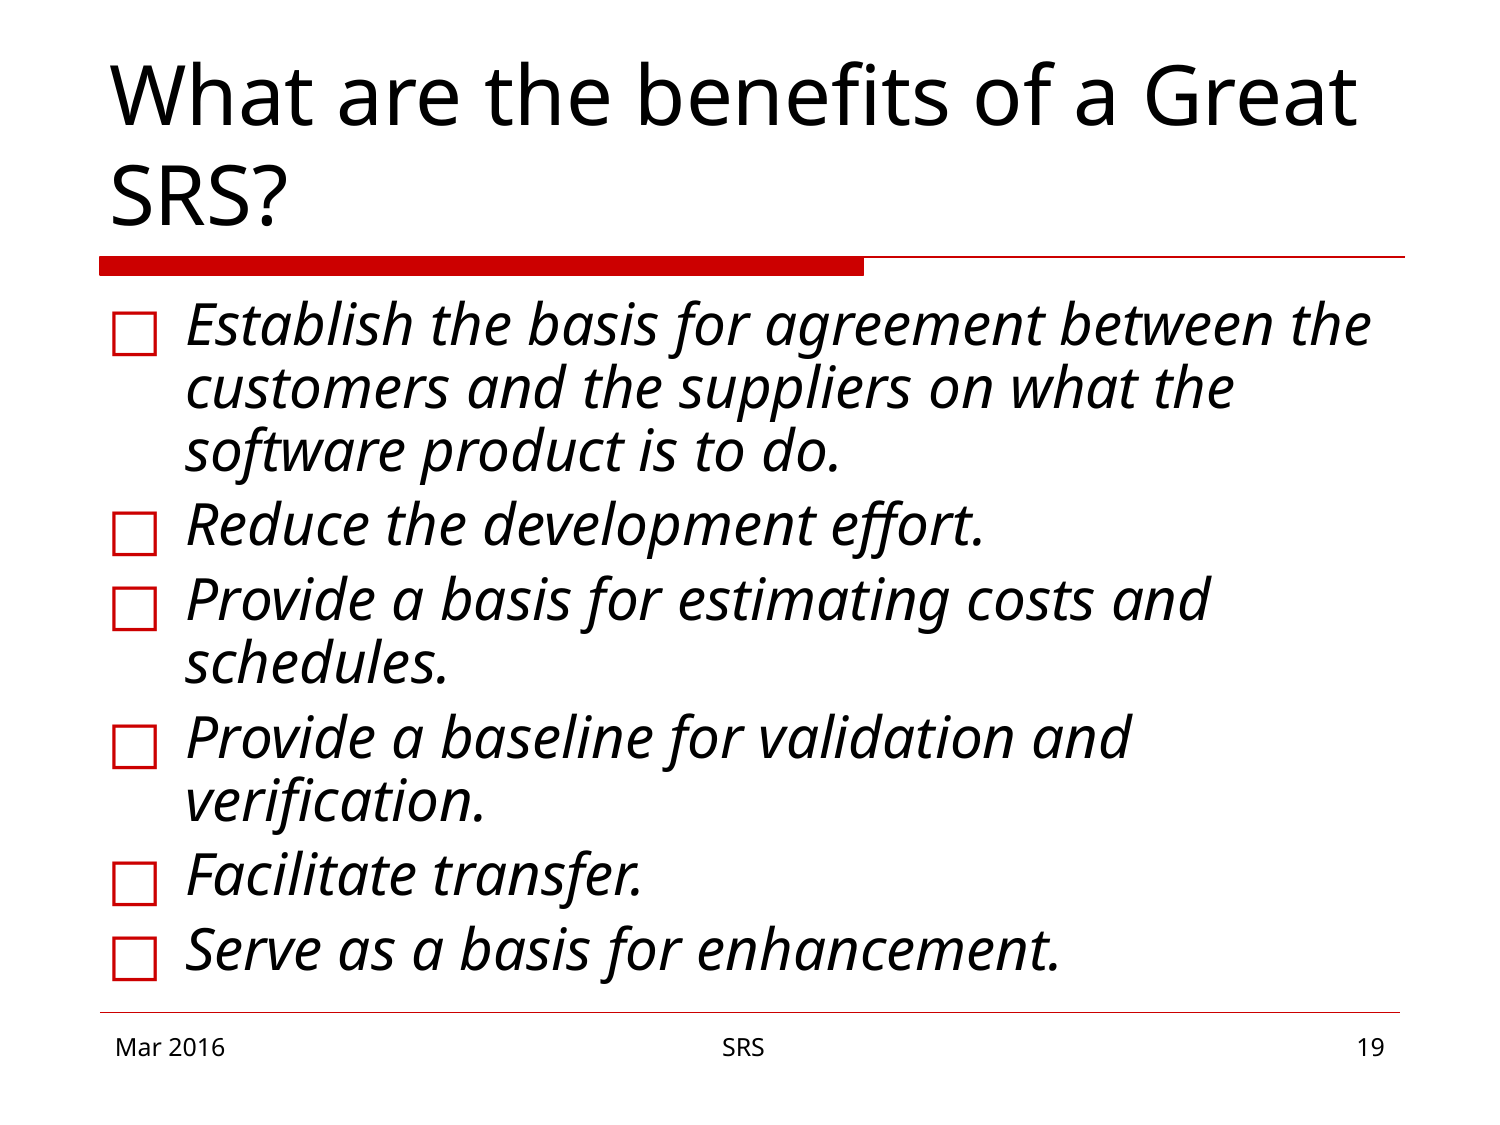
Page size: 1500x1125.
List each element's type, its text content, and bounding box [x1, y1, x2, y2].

text_box Mar 2016 [99, 1024, 400, 1103]
text_box SRS [437, 1024, 1050, 1103]
list Establish the basis for agreement between the customers and the suppliers on what the software product is to do. Reduce the development effort. Provide a basis for estimating costs and schedules. Provide a baseline for validation and verification. Facilitate transfer. Serve as a basis for enhancement. [92, 287, 1406, 988]
title What are the benefits of a Great SRS? [94, 50, 1407, 250]
text_box ‹#› [1087, 1024, 1400, 1103]
